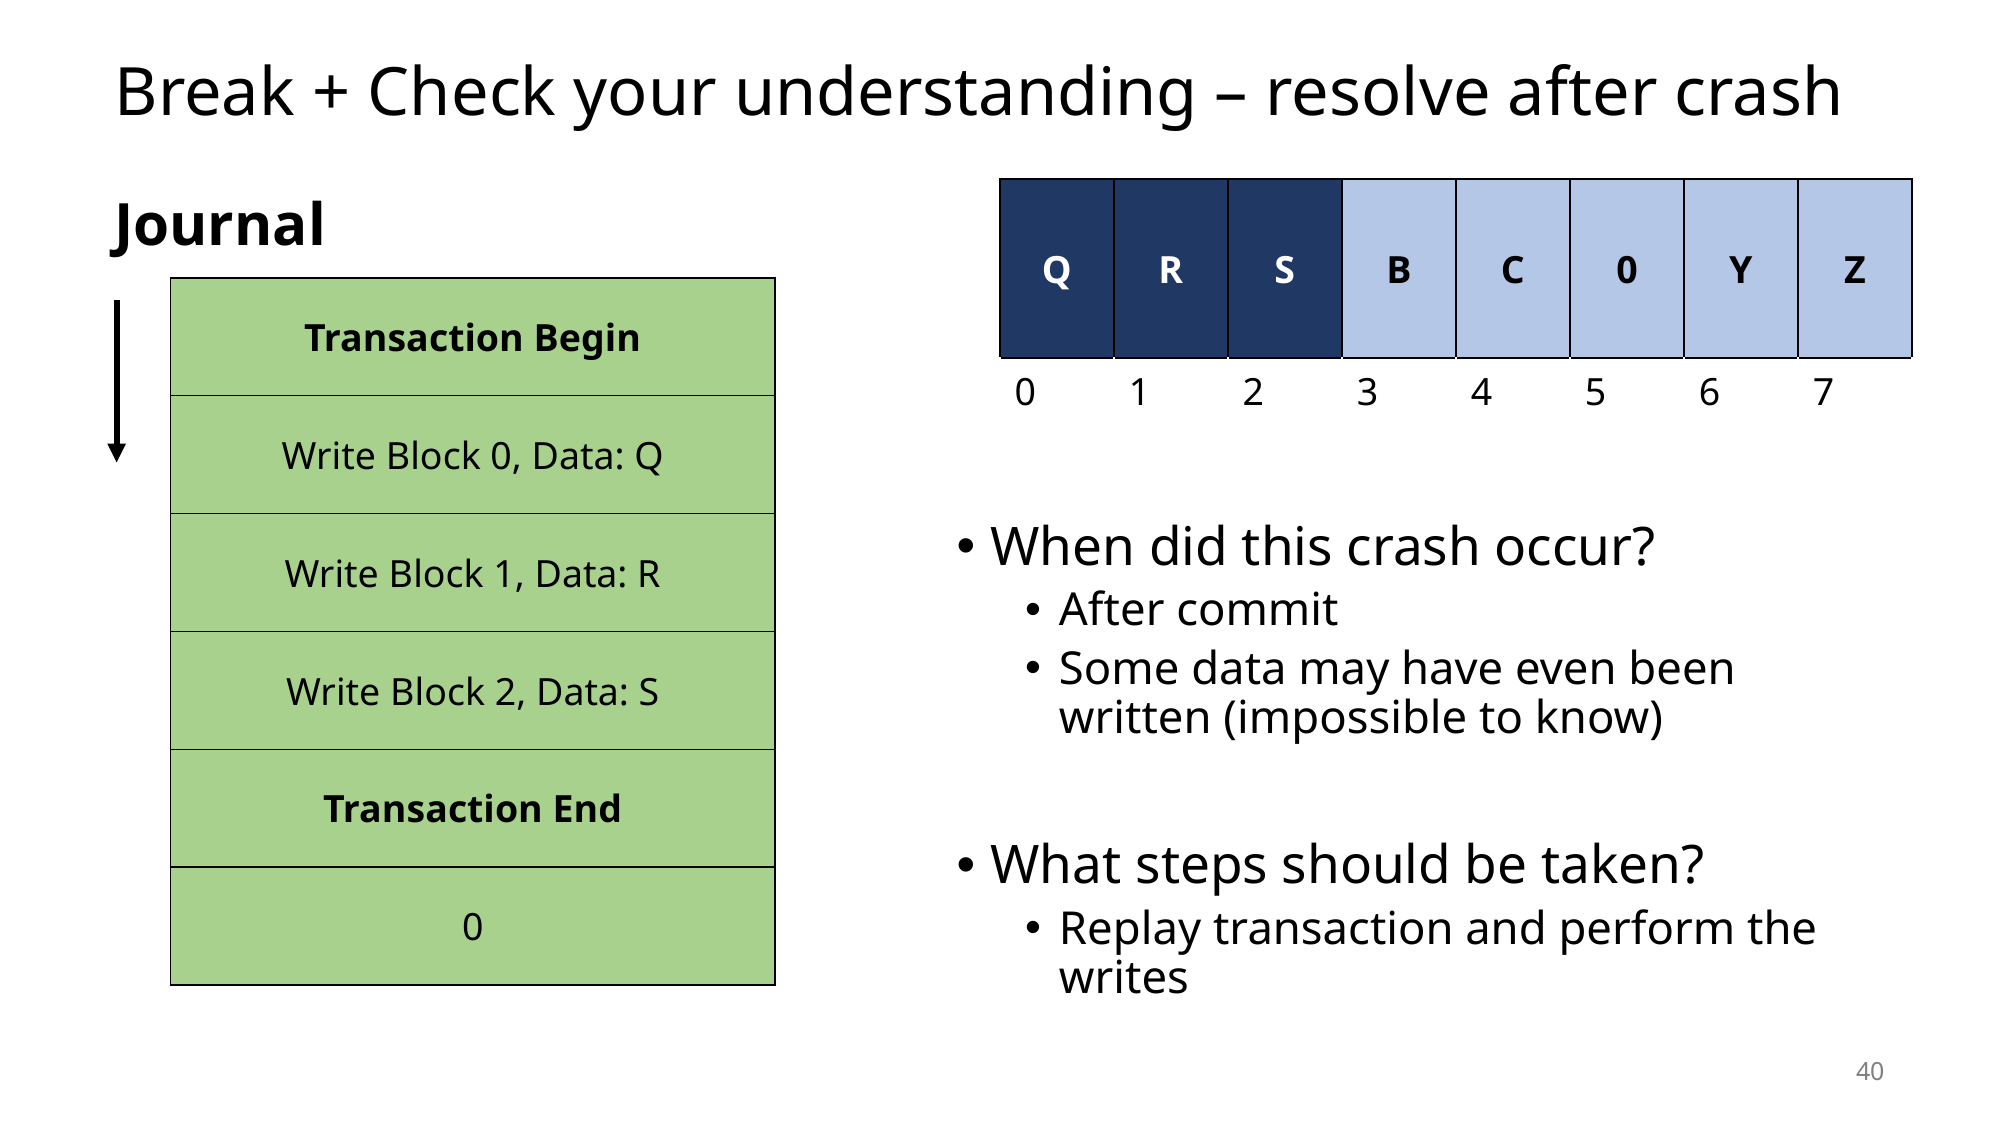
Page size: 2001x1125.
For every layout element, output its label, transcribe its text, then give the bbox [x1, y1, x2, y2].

table_header Z [1799, 180, 1911, 357]
table_cell Write Block 1, Data: R [171, 514, 774, 631]
title Break + Check your understanding – resolve after crash [99, 37, 1900, 150]
table_header Q [1001, 180, 1113, 357]
table_header B [1343, 180, 1455, 357]
table_header 0 [1571, 180, 1683, 357]
table_cell 7 [1799, 359, 1911, 438]
table_header Y [1685, 180, 1797, 357]
list Journal [99, 187, 963, 1013]
table_cell 4 [1457, 359, 1569, 438]
table_cell 2 [1229, 359, 1341, 438]
table_cell Write Block 2, Data: S [171, 632, 774, 749]
table_header R [1115, 180, 1227, 357]
slide_number 40 [1749, 1042, 1900, 1103]
table_cell 0 [171, 868, 774, 984]
table_cell 1 [1115, 359, 1227, 438]
table_header S [1229, 180, 1341, 357]
table_header Transaction Begin [171, 279, 774, 395]
table_cell Transaction End [171, 750, 774, 866]
table_cell 3 [1343, 359, 1455, 438]
table_cell 5 [1571, 359, 1683, 438]
table_cell 0 [1001, 359, 1113, 438]
table_header C [1457, 180, 1569, 357]
list When did this crash occur? After commit Some data may have even been written (impossible to know) What steps should be taken? Replay transaction and perform the writes [941, 512, 1901, 1013]
table_cell 6 [1685, 359, 1797, 438]
table_cell Write Block 0, Data: Q [171, 396, 774, 513]
